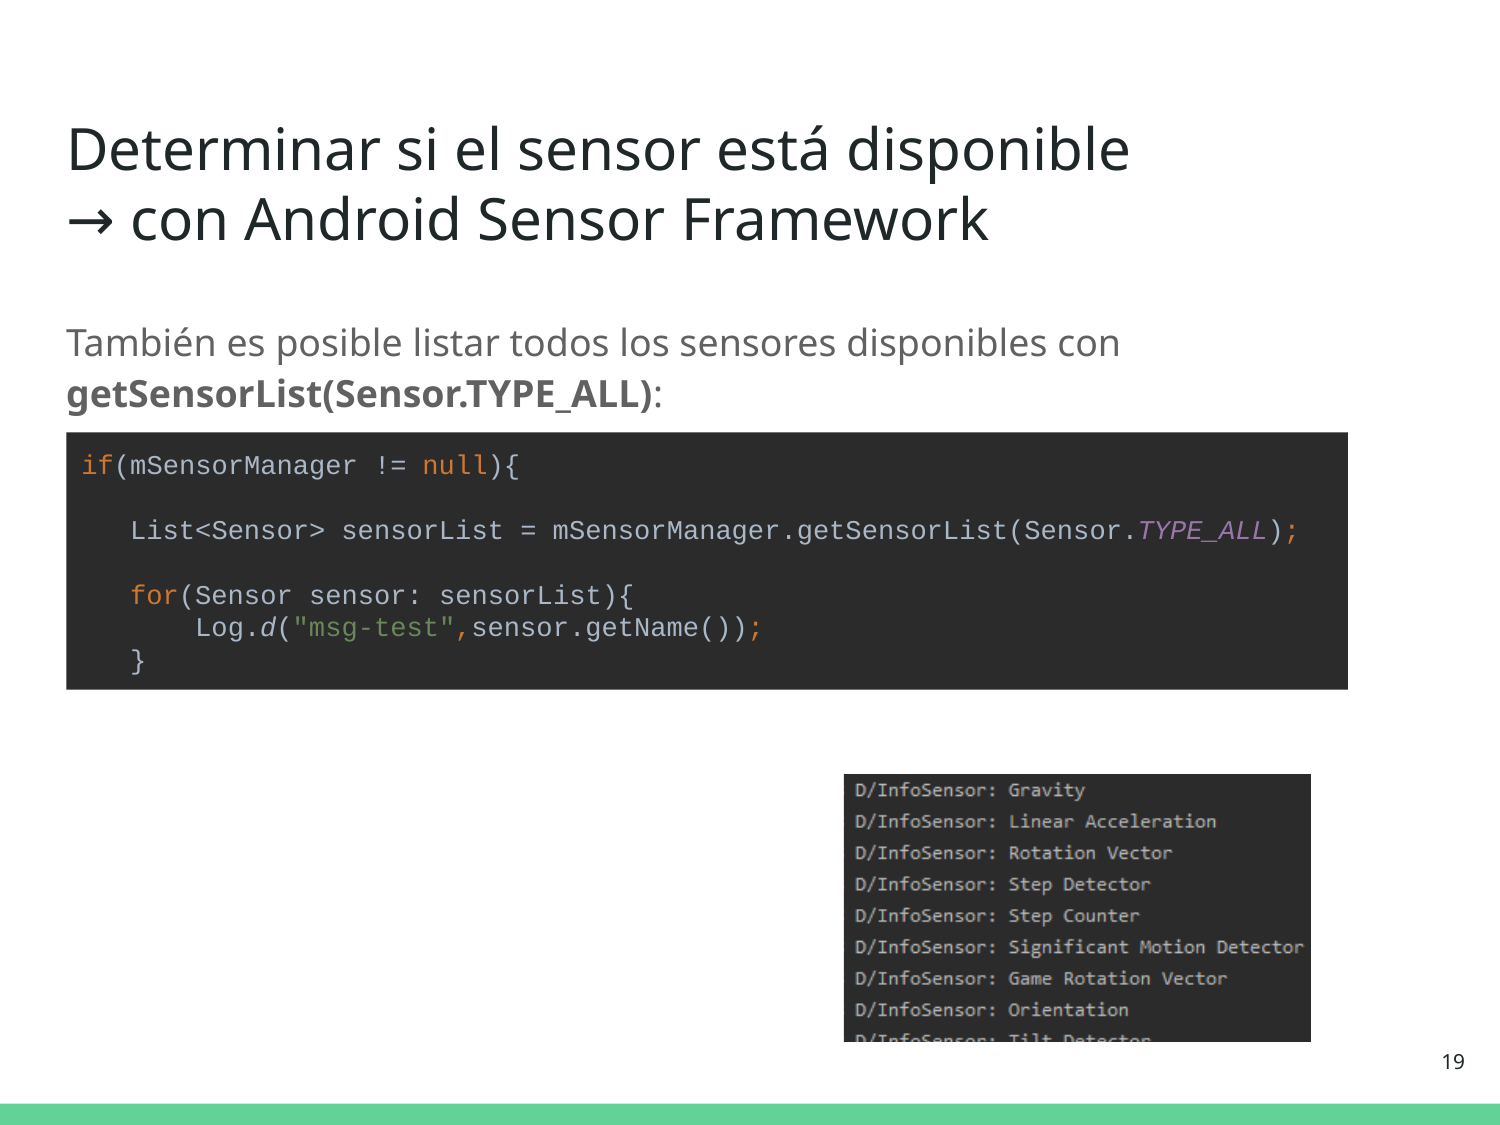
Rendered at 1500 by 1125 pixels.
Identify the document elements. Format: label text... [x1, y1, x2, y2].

slide_number ‹#› [1389, 1019, 1480, 1106]
list También es posible listar todos los sensores disponibles con getSensorList(Sensor.TYPE_ALL): [51, 296, 1449, 441]
title Determinar si el sensor está disponible → con Android Sensor Framework [51, 97, 1449, 264]
picture [843, 773, 1312, 1042]
text_box if(mSensorManager != null){ List<Sensor> sensorList = mSensorManager.getSensorList(Sensor.TYPE_ALL); for(Sensor sensor: sensorList){ Log.d("msg-test",sensor.getName()); } [66, 432, 1348, 690]
